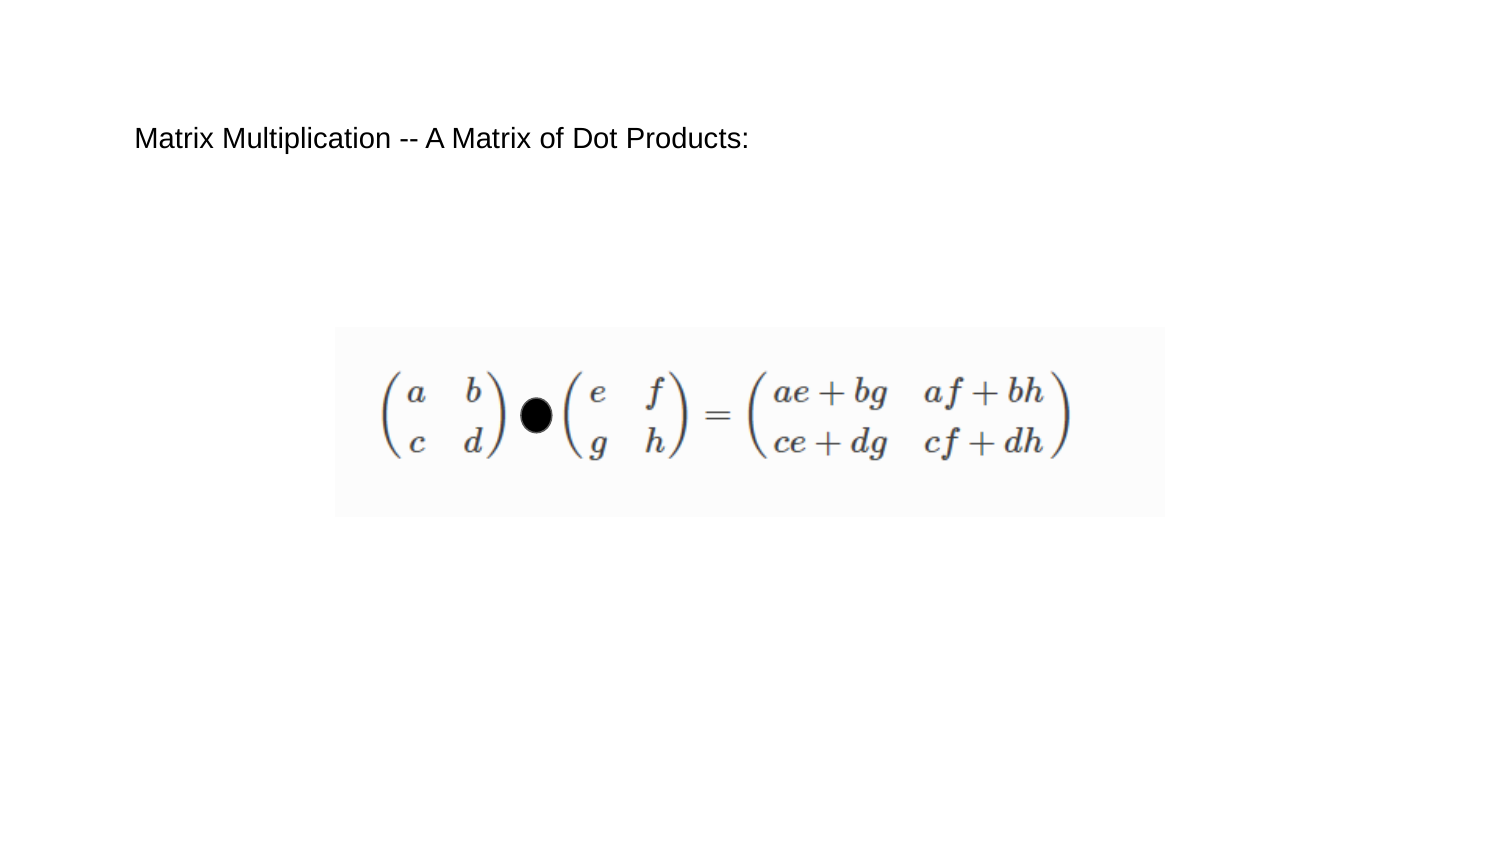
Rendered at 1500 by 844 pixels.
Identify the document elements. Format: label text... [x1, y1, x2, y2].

picture [334, 327, 1166, 517]
text_box Matrix Multiplication -- A Matrix of Dot Products: [119, 69, 1407, 712]
